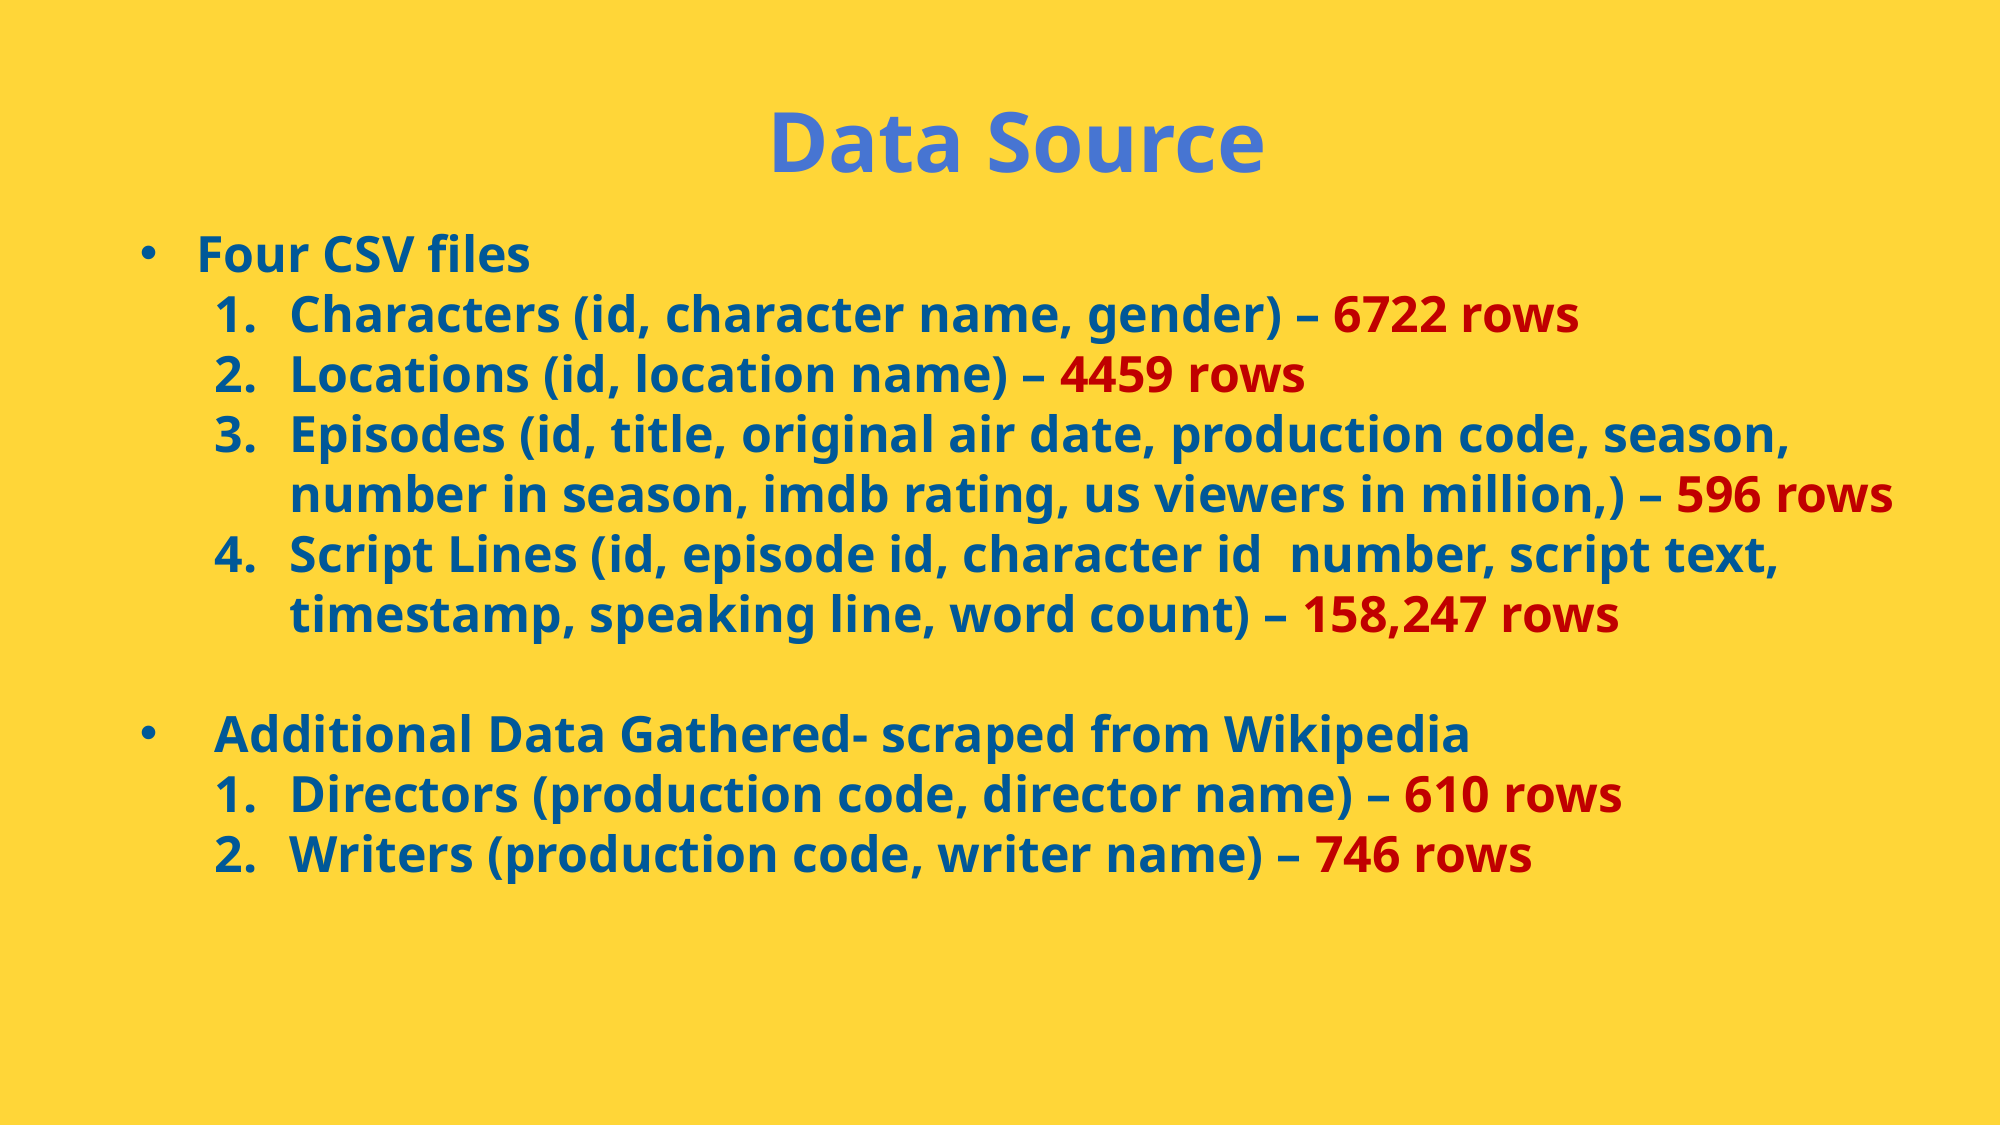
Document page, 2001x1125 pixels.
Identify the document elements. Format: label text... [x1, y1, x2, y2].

text_box Data Source [342, 45, 1693, 233]
text_box Four CSV files Characters (id, character name, gender) – 6722 rows Locations (id, location name) – 4459 rows Episodes (id, title, original air date, production code, season, number in season, imdb rating, us viewers in million,) – 596 rows Script Lines (id, episode id, character id number, script text, timestamp, speaking line, word count) – 158,247 rows Additional Data Gathered- scraped from Wikipedia Directors (production code, director name) – 610 rows Writers (production code, writer name) – 746 rows [73, 43, 1961, 1070]
